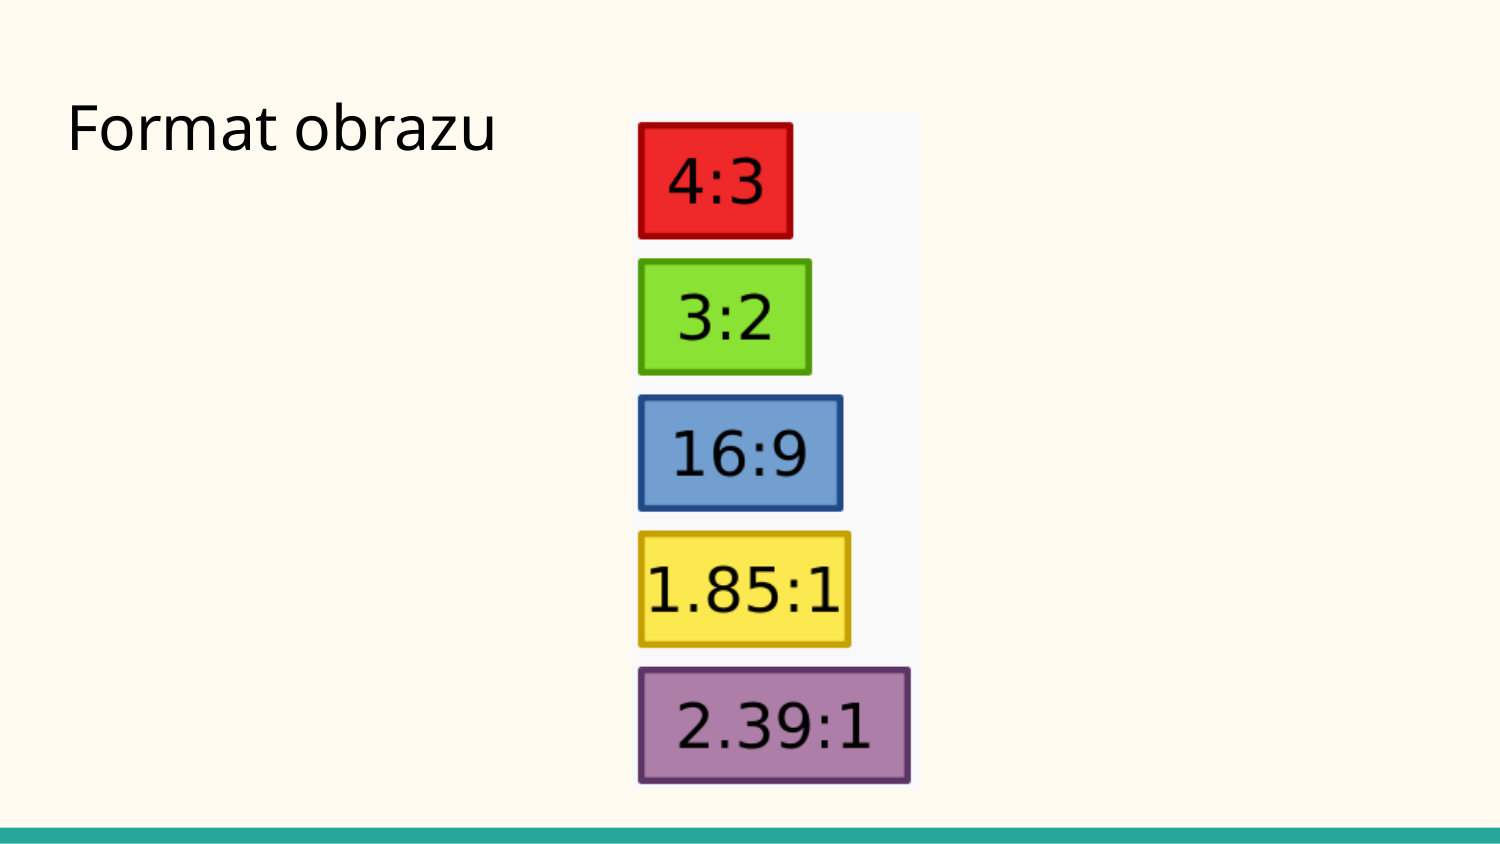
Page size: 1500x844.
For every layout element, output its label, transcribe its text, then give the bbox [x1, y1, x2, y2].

title Format obrazu [51, 72, 1449, 174]
picture [632, 113, 919, 790]
